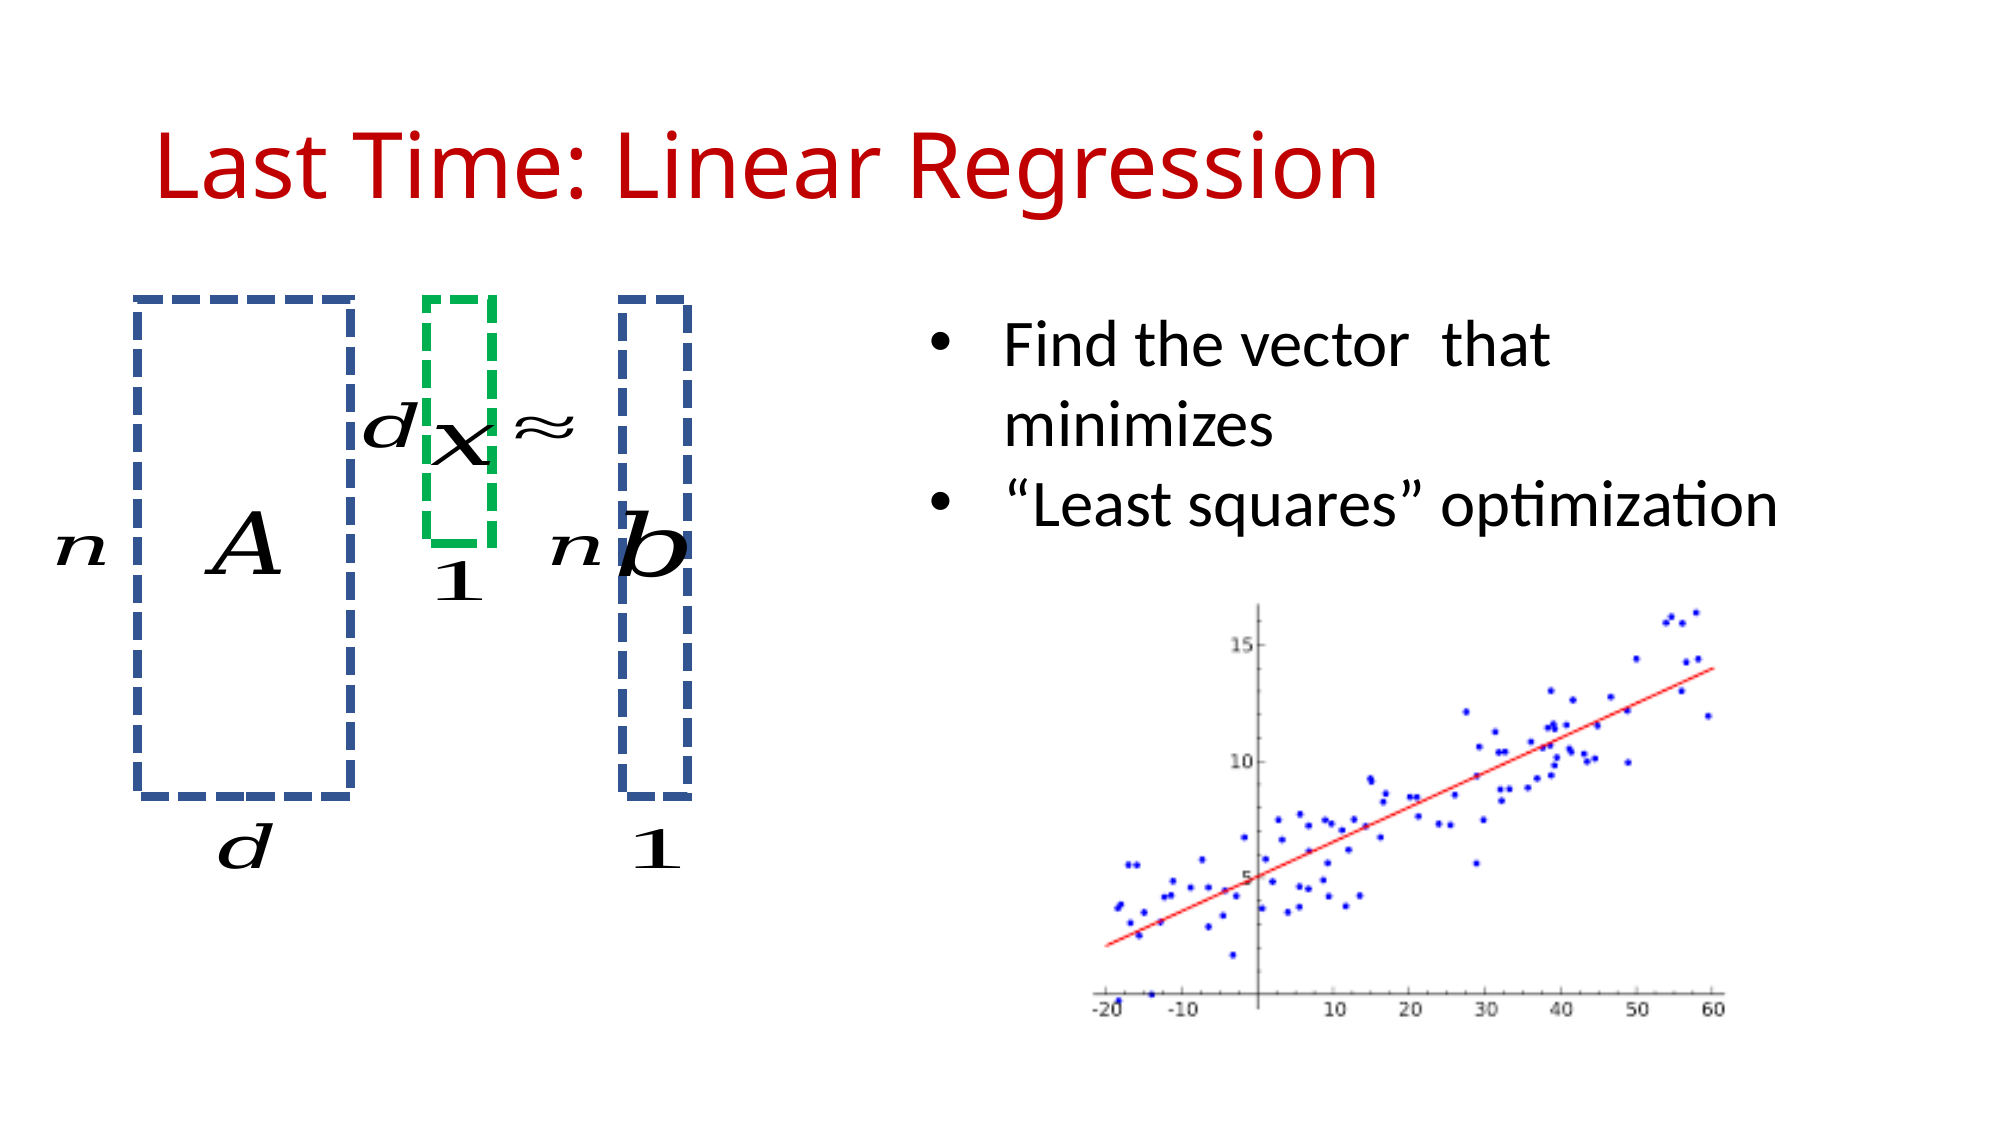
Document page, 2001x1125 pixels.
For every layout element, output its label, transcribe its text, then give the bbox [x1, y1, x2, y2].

text_box [426, 298, 493, 545]
text_box [136, 298, 351, 798]
picture [1079, 592, 1737, 1029]
title Last Time: Linear Regression [137, 59, 1863, 278]
text_box [621, 298, 689, 798]
